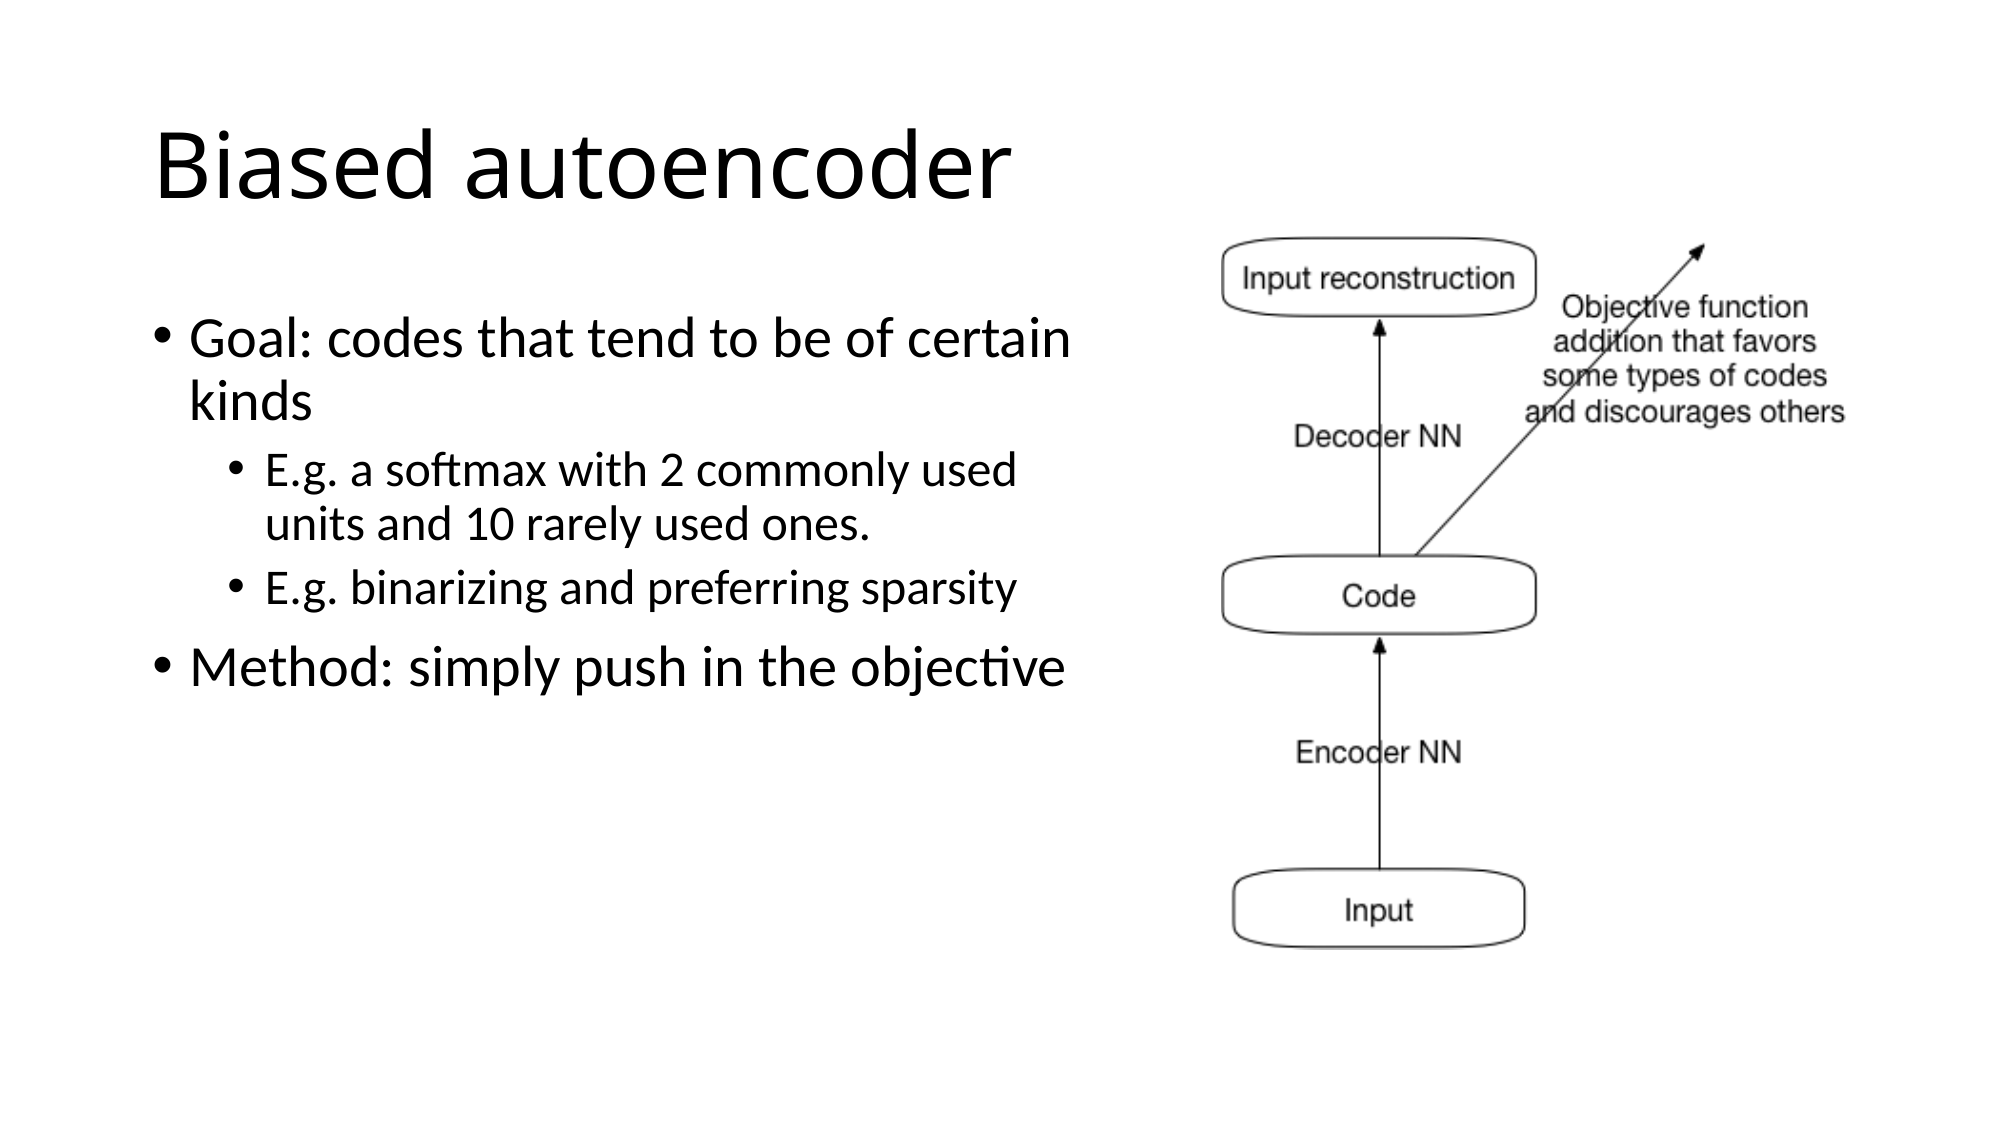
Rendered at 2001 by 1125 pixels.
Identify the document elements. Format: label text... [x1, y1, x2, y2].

title Biased autoencoder [137, 59, 1863, 278]
text_box Goal: codes that tend to be of certain kinds E.g. a softmax with 2 commonly used units and 10 rarely used ones. E.g. binarizing and preferring sparsity Method: simply push in the objective [137, 299, 1112, 1014]
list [1220, 236, 1863, 950]
